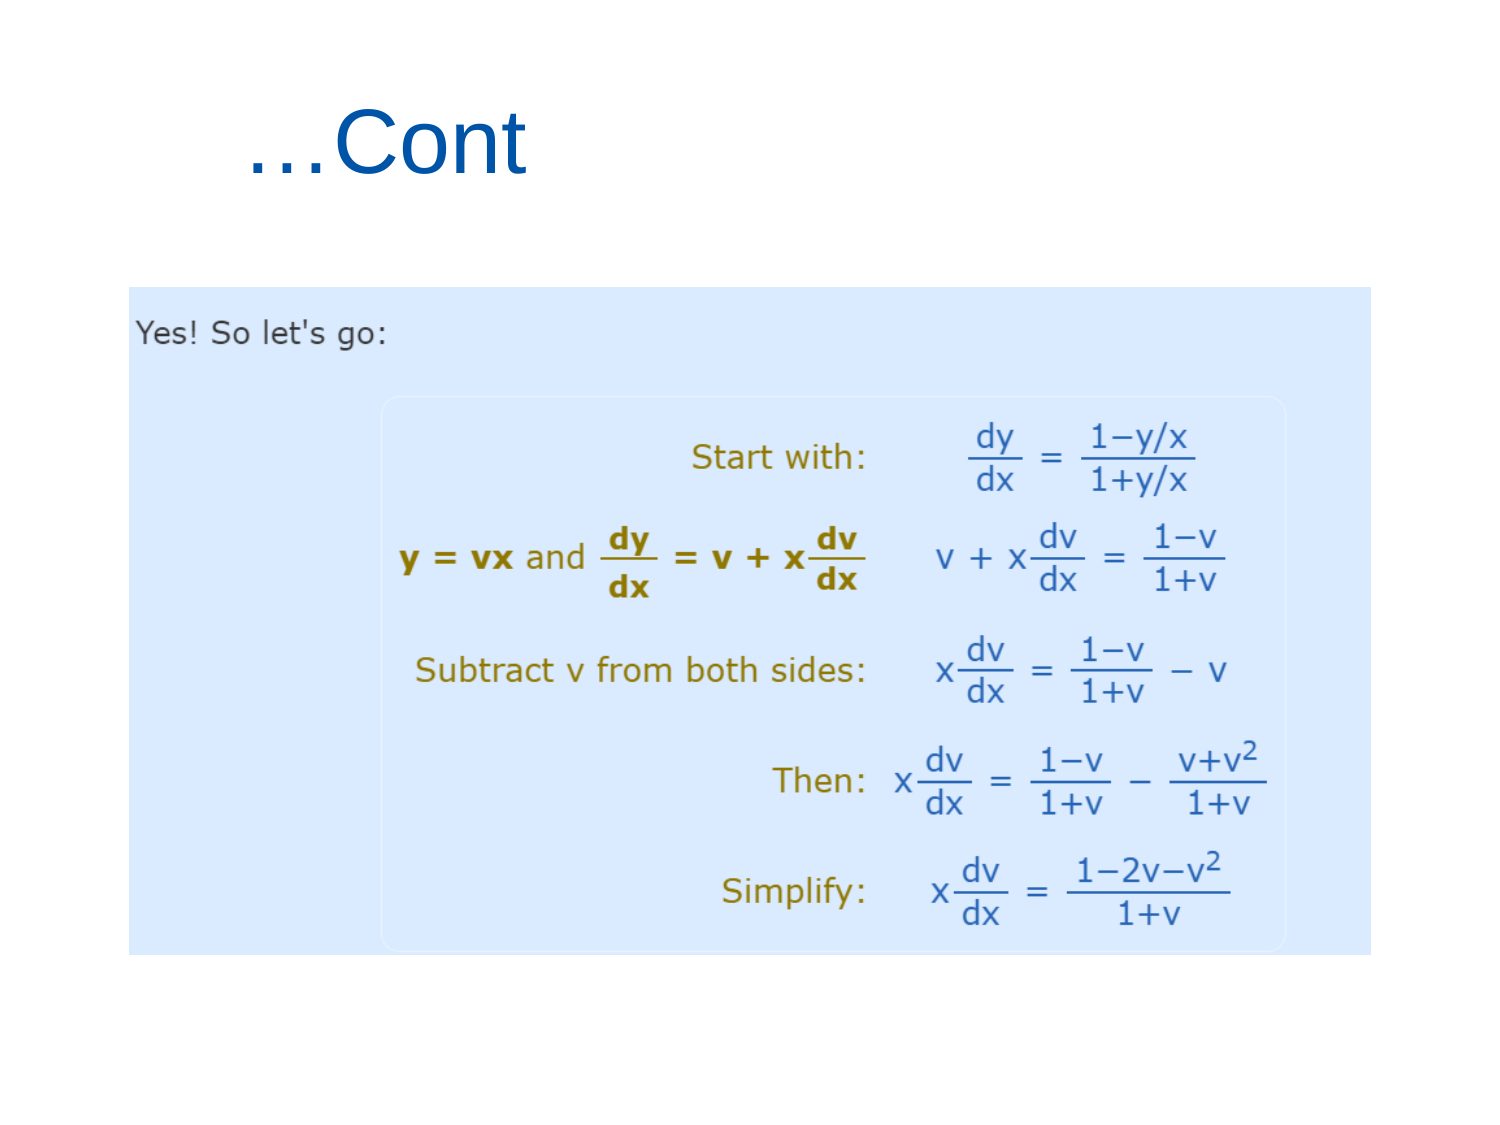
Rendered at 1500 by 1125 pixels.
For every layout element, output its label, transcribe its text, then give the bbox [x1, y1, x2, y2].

title …Cont [206, 42, 563, 231]
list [129, 287, 1371, 955]
